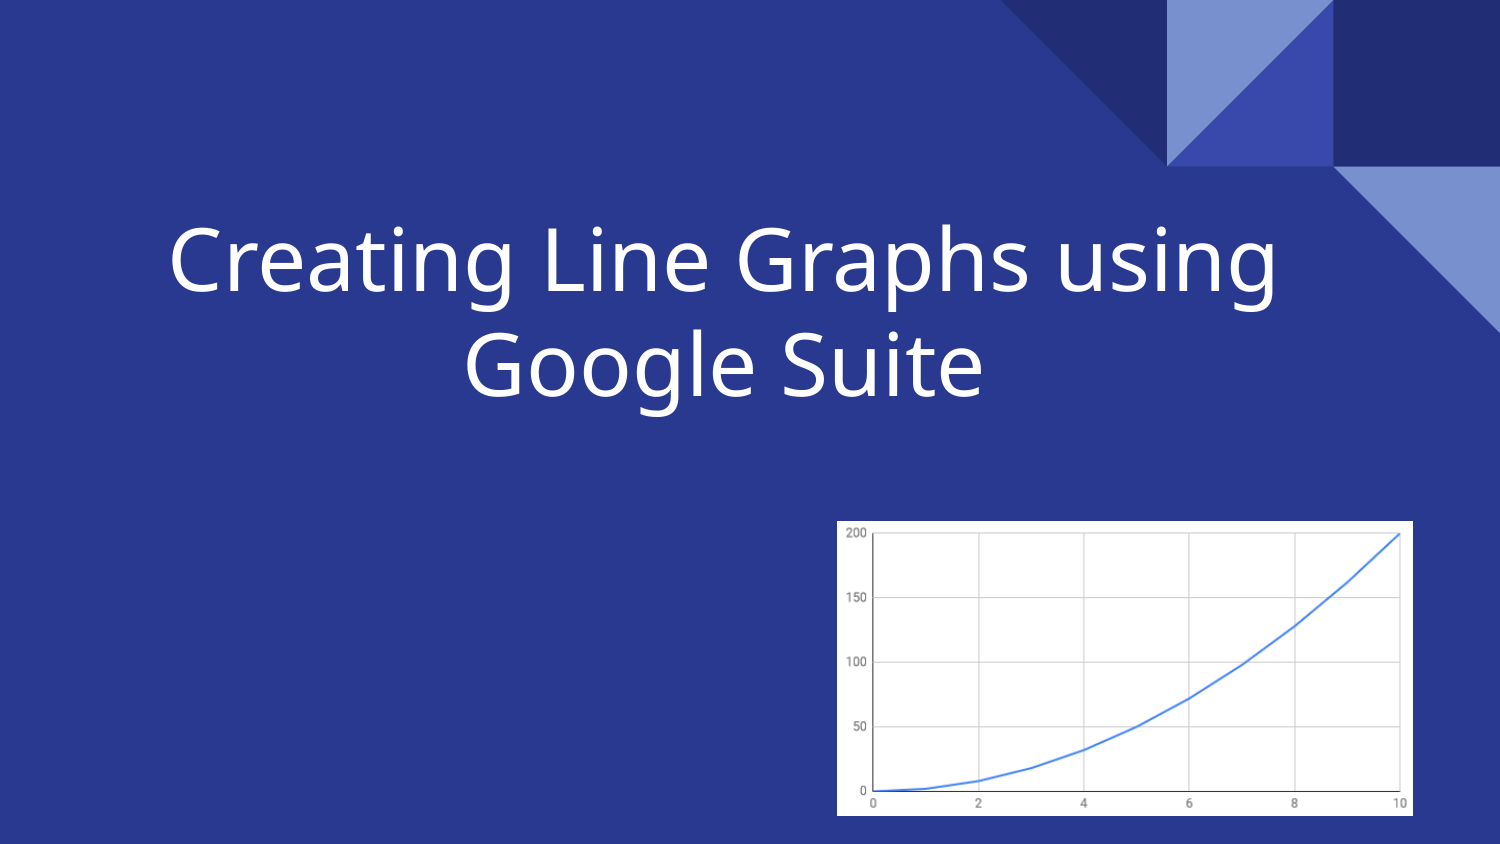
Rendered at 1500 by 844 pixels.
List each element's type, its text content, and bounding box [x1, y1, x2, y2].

title Creating Line Graphs using Google Suite [50, 196, 1399, 429]
picture [837, 521, 1413, 816]
